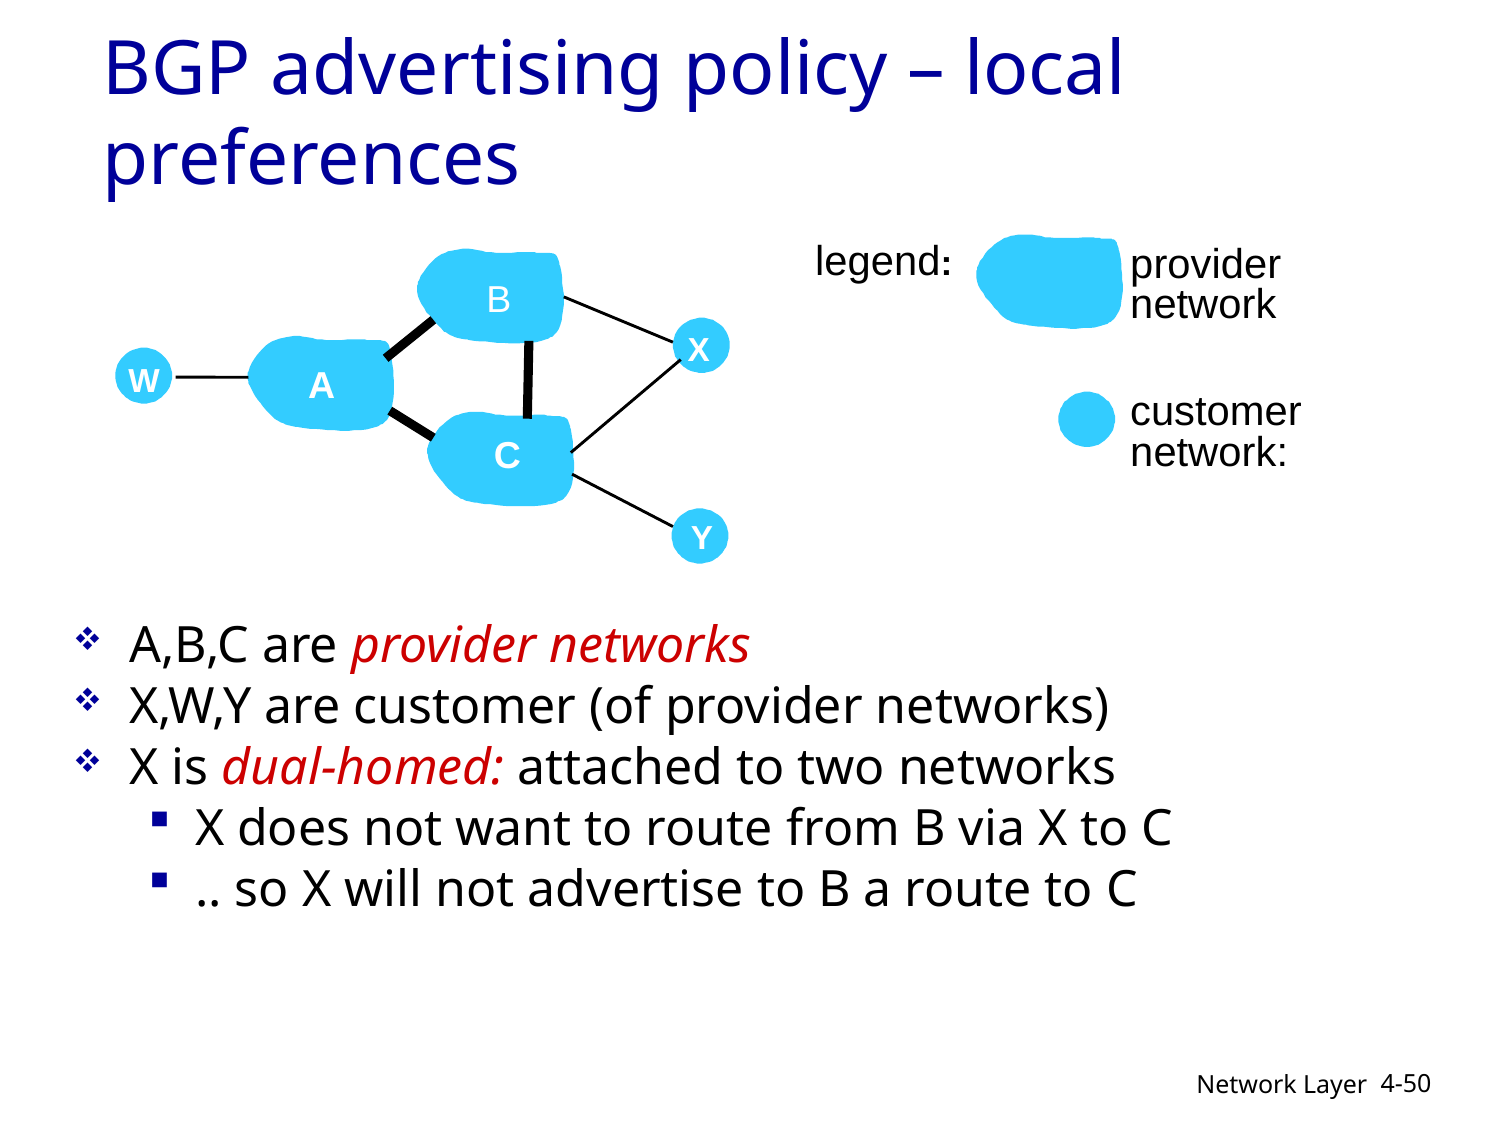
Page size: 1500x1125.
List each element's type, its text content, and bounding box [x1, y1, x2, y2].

text_box A,B,C are provider networks X,W,Y are customer (of provider networks) X is dual-homed: attached to two networks X does not want to route from B via X to C .. so X will not advertise to B a route to C [58, 614, 1409, 1071]
slide_number 4-50 [1365, 1059, 1477, 1106]
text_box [77, 184, 1316, 685]
title BGP advertising policy – local preferences [87, 37, 1409, 182]
footer Network Layer [907, 1071, 1383, 1109]
